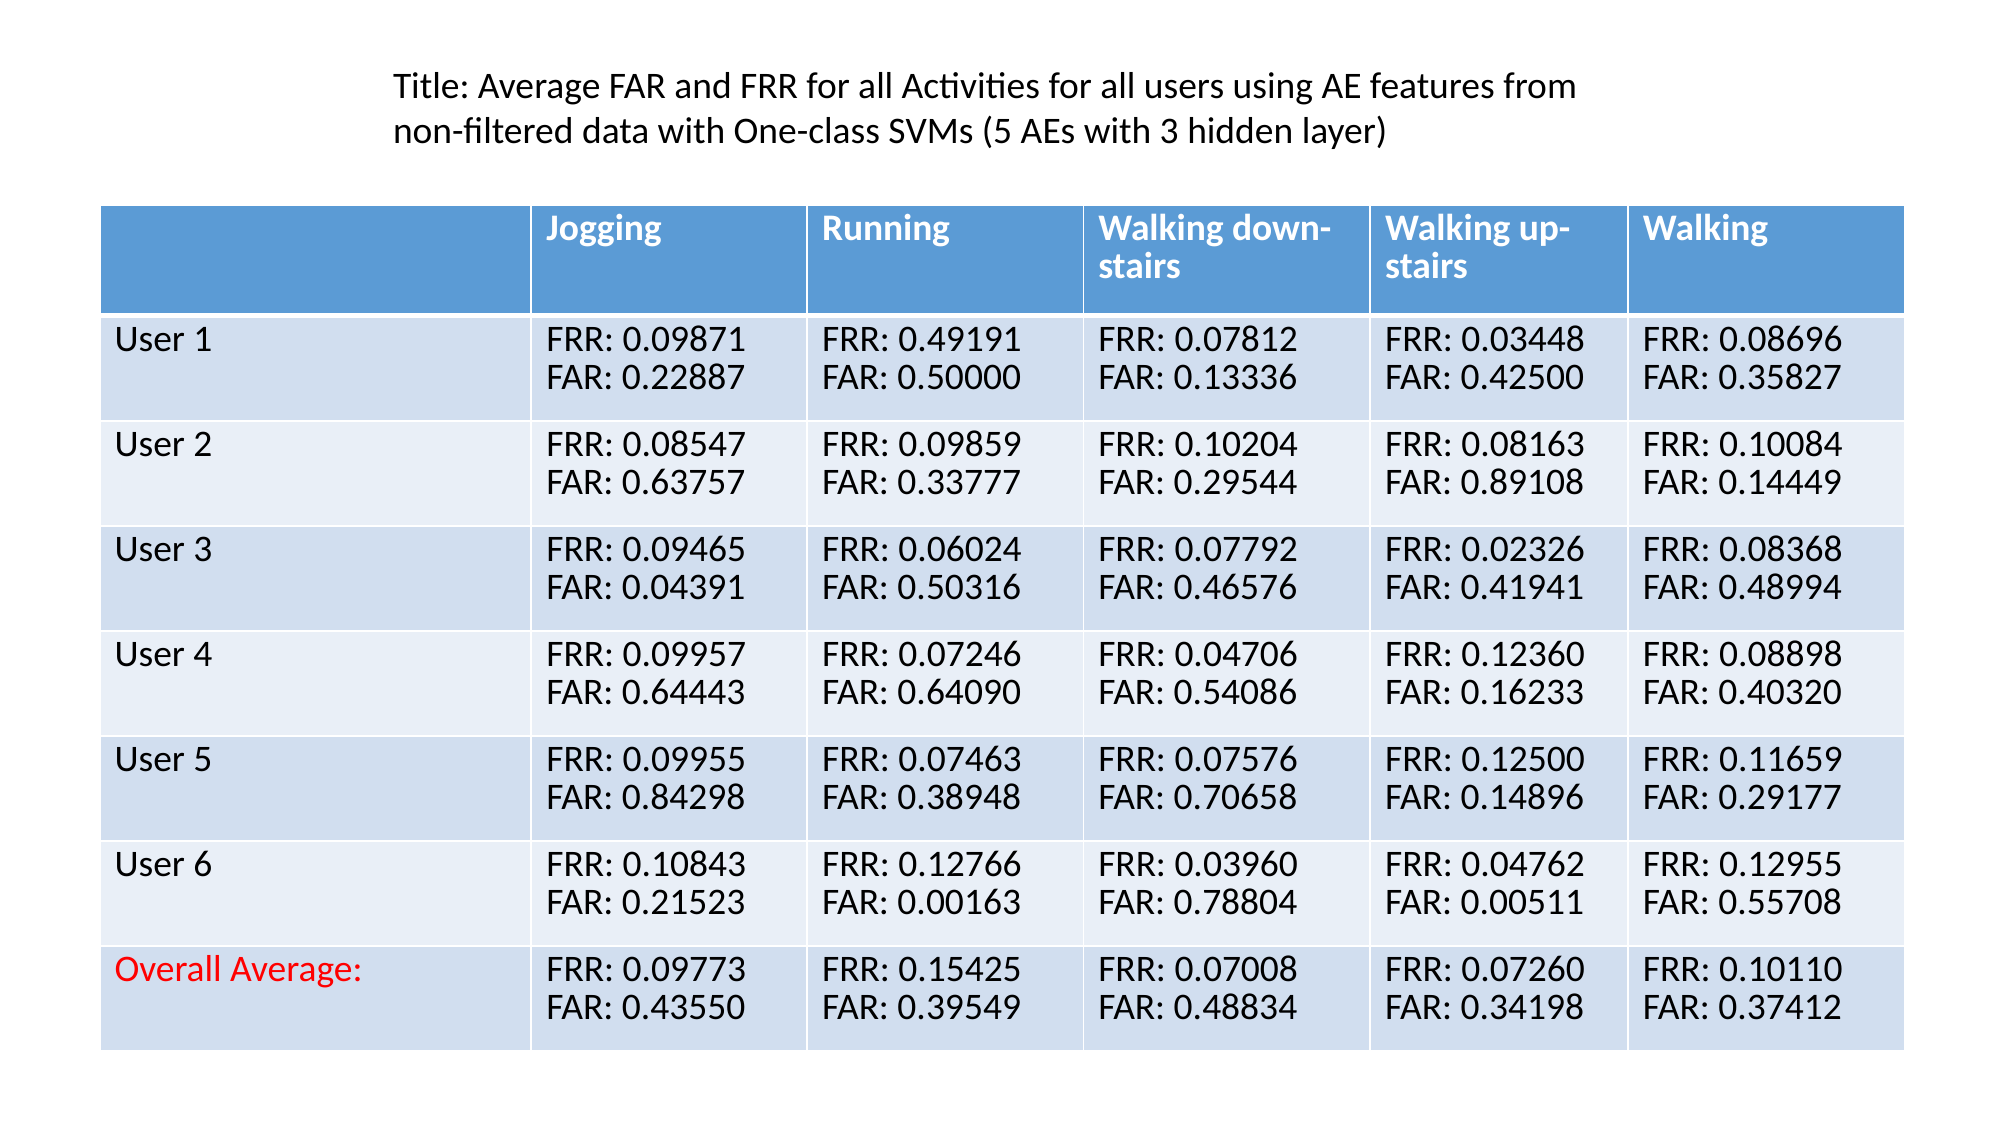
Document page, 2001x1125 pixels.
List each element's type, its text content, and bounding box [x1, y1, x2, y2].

table_cell User 5 [101, 737, 530, 840]
table_cell User 3 [101, 527, 530, 630]
table_cell FRR: 0.07008 FAR: 0.48834 [1084, 947, 1369, 1050]
table_cell FRR: 0.12500 FAR: 0.14896 [1371, 737, 1627, 840]
table_cell FRR: 0.07463 FAR: 0.38948 [808, 737, 1083, 840]
table_header [101, 206, 530, 313]
table_cell FRR: 0.09871 FAR: 0.22887 [532, 318, 806, 420]
table_header Running [808, 206, 1083, 313]
table_cell FRR: 0.11659 FAR: 0.29177 [1629, 737, 1904, 840]
table_cell User 4 [101, 632, 530, 735]
table_cell FRR: 0.12360 FAR: 0.16233 [1371, 632, 1627, 735]
table_cell FRR: 0.07246 FAR: 0.64090 [808, 632, 1083, 735]
table_cell FRR: 0.10110 FAR: 0.37412 [1629, 947, 1904, 1050]
table_cell FRR: 0.03448 FAR: 0.42500 [1371, 318, 1627, 420]
table_cell FRR: 0.07260 FAR: 0.34198 [1371, 947, 1627, 1050]
table_cell FRR: 0.09773 FAR: 0.43550 [532, 947, 806, 1050]
table_cell FRR: 0.12955 FAR: 0.55708 [1629, 842, 1904, 945]
table_cell FRR: 0.49191 FAR: 0.50000 [808, 318, 1083, 420]
table_cell FRR: 0.04706 FAR: 0.54086 [1084, 632, 1369, 735]
table_cell FRR: 0.10204 FAR: 0.29544 [1084, 422, 1369, 525]
text_box Title: Average FAR and FRR for all Activities for all users using AE features from non-filtered data with One-class SVMs (5 AEs with 3 hidden layer) [378, 53, 1598, 158]
table_header Walking [1629, 206, 1904, 313]
table_cell FRR: 0.04762 FAR: 0.00511 [1371, 842, 1627, 945]
table_header Jogging [532, 206, 806, 313]
table_cell FRR: 0.08696 FAR: 0.35827 [1629, 318, 1904, 420]
table_cell FRR: 0.09859 FAR: 0.33777 [808, 422, 1083, 525]
table_cell FRR: 0.08368 FAR: 0.48994 [1629, 527, 1904, 630]
table_cell FRR: 0.08547 FAR: 0.63757 [532, 422, 806, 525]
table_cell FRR: 0.09465 FAR: 0.04391 [532, 527, 806, 630]
table_cell FRR: 0.08898 FAR: 0.40320 [1629, 632, 1904, 735]
table_cell Overall Average: [101, 947, 530, 1050]
table_cell FRR: 0.07576 FAR: 0.70658 [1084, 737, 1369, 840]
table_cell FRR: 0.09957 FAR: 0.64443 [532, 632, 806, 735]
table_cell FRR: 0.06024 FAR: 0.50316 [808, 527, 1083, 630]
table_cell User 6 [101, 842, 530, 945]
table_cell FRR: 0.07812 FAR: 0.13336 [1084, 318, 1369, 420]
table_header Walking down-stairs [1084, 206, 1369, 313]
table_cell User 2 [101, 422, 530, 525]
table_cell FRR: 0.10843 FAR: 0.21523 [532, 842, 806, 945]
table_cell FRR: 0.02326 FAR: 0.41941 [1371, 527, 1627, 630]
table_cell User 1 [101, 318, 530, 420]
table_cell FRR: 0.10084 FAR: 0.14449 [1629, 422, 1904, 525]
table_cell FRR: 0.12766 FAR: 0.00163 [808, 842, 1083, 945]
table_cell FRR: 0.08163 FAR: 0.89108 [1371, 422, 1627, 525]
table_header Walking up-stairs [1371, 206, 1627, 313]
table_cell FRR: 0.07792 FAR: 0.46576 [1084, 527, 1369, 630]
table_cell FRR: 0.15425 FAR: 0.39549 [808, 947, 1083, 1050]
table_cell FRR: 0.03960 FAR: 0.78804 [1084, 842, 1369, 945]
table_cell FRR: 0.09955 FAR: 0.84298 [532, 737, 806, 840]
